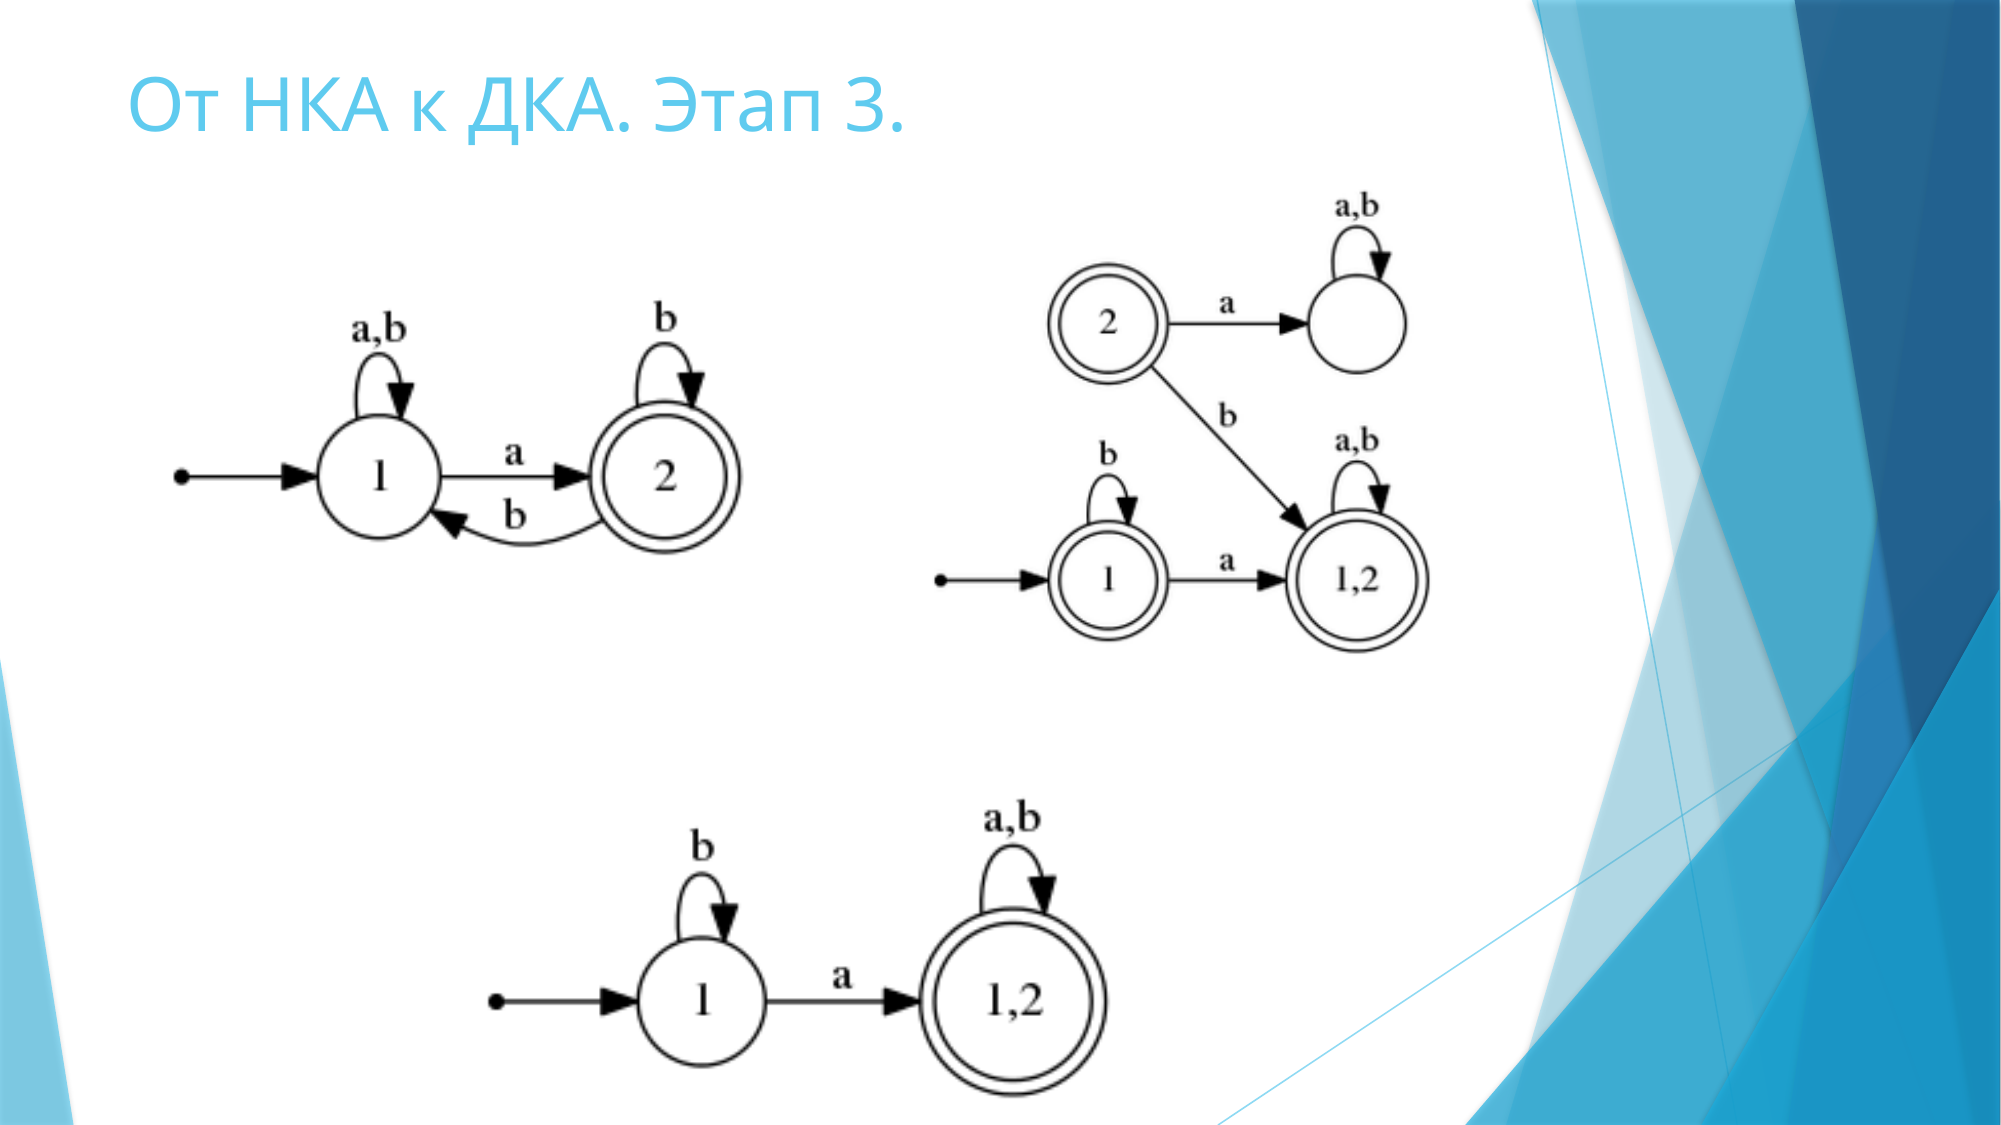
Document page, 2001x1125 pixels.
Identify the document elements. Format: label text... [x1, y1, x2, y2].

picture [924, 176, 1438, 663]
picture [475, 779, 1121, 1109]
title От НКА к ДКА. Этап 3. [111, 48, 1522, 266]
picture [162, 276, 755, 563]
